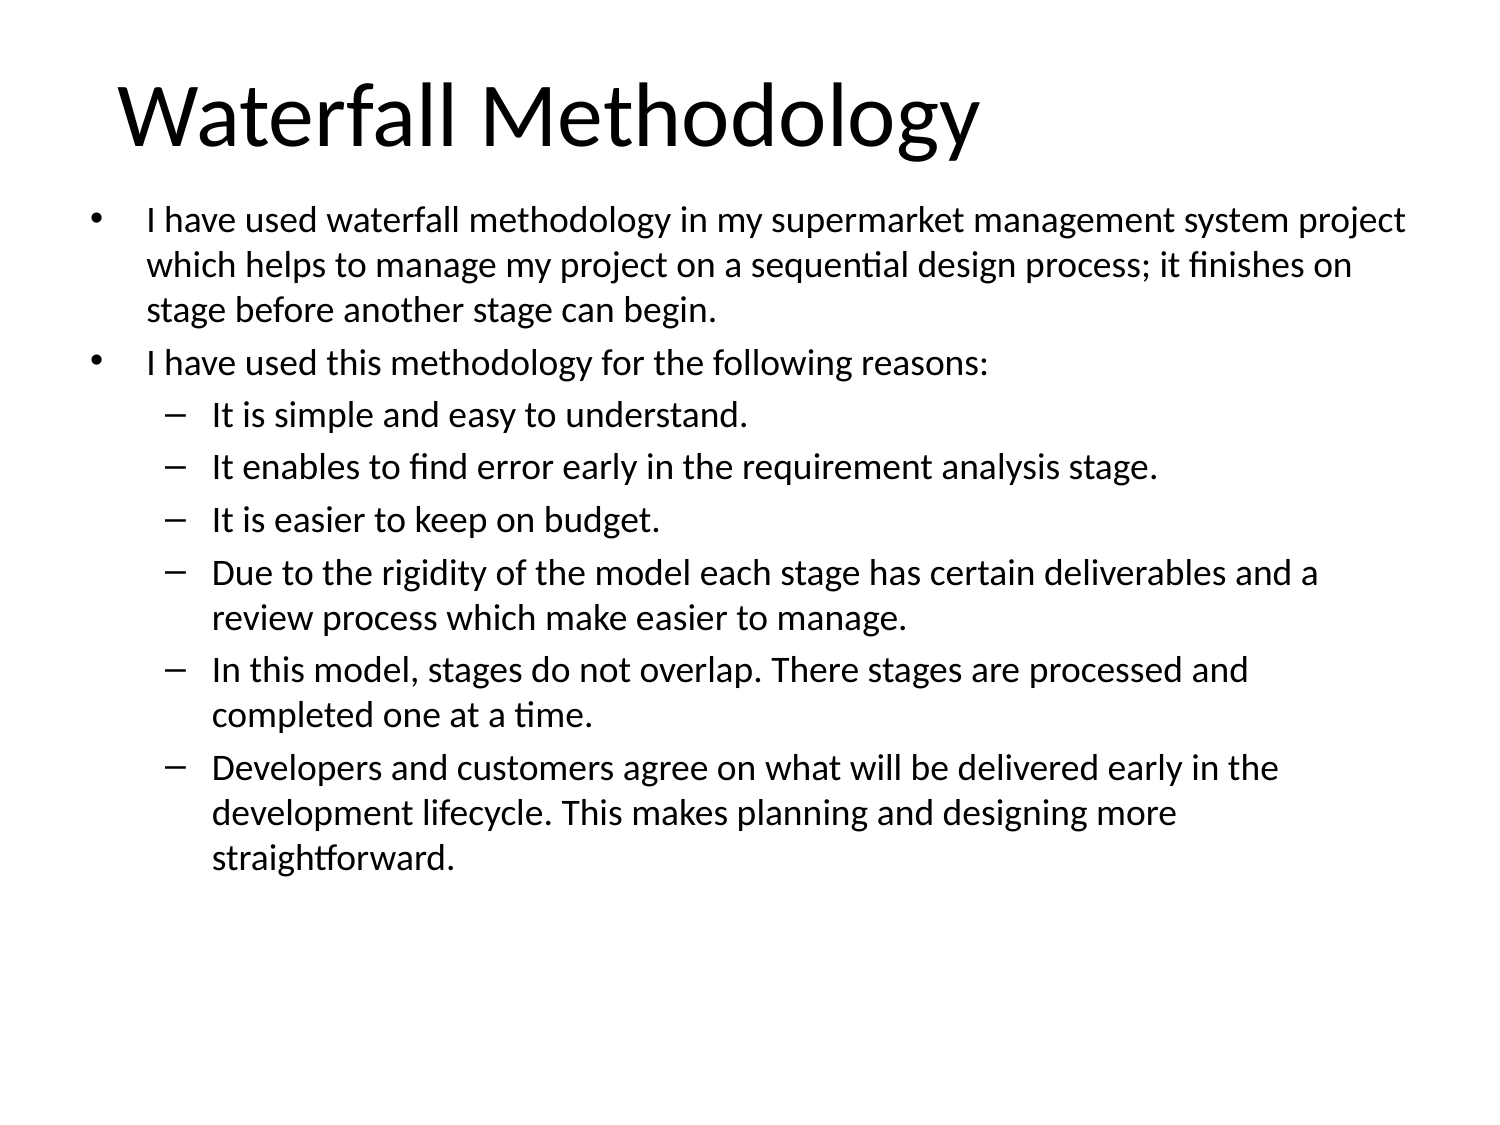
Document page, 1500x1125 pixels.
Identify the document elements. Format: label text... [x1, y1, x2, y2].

title Waterfall Methodology [75, 45, 1025, 175]
list I have used waterfall methodology in my supermarket management system project which helps to manage my project on a sequential design process; it finishes on stage before another stage can begin. I have used this methodology for the following reasons: It is simple and easy to understand. It enables to find error early in the requirement analysis stage. It is easier to keep on budget. Due to the rigidity of the model each stage has certain deliverables and a review process which make easier to manage. In this model, stages do not overlap. There stages are processed and completed one at a time. Developers and customers agree on what will be delivered early in the development lifecycle. This makes planning and designing more straightforward. [75, 187, 1425, 930]
